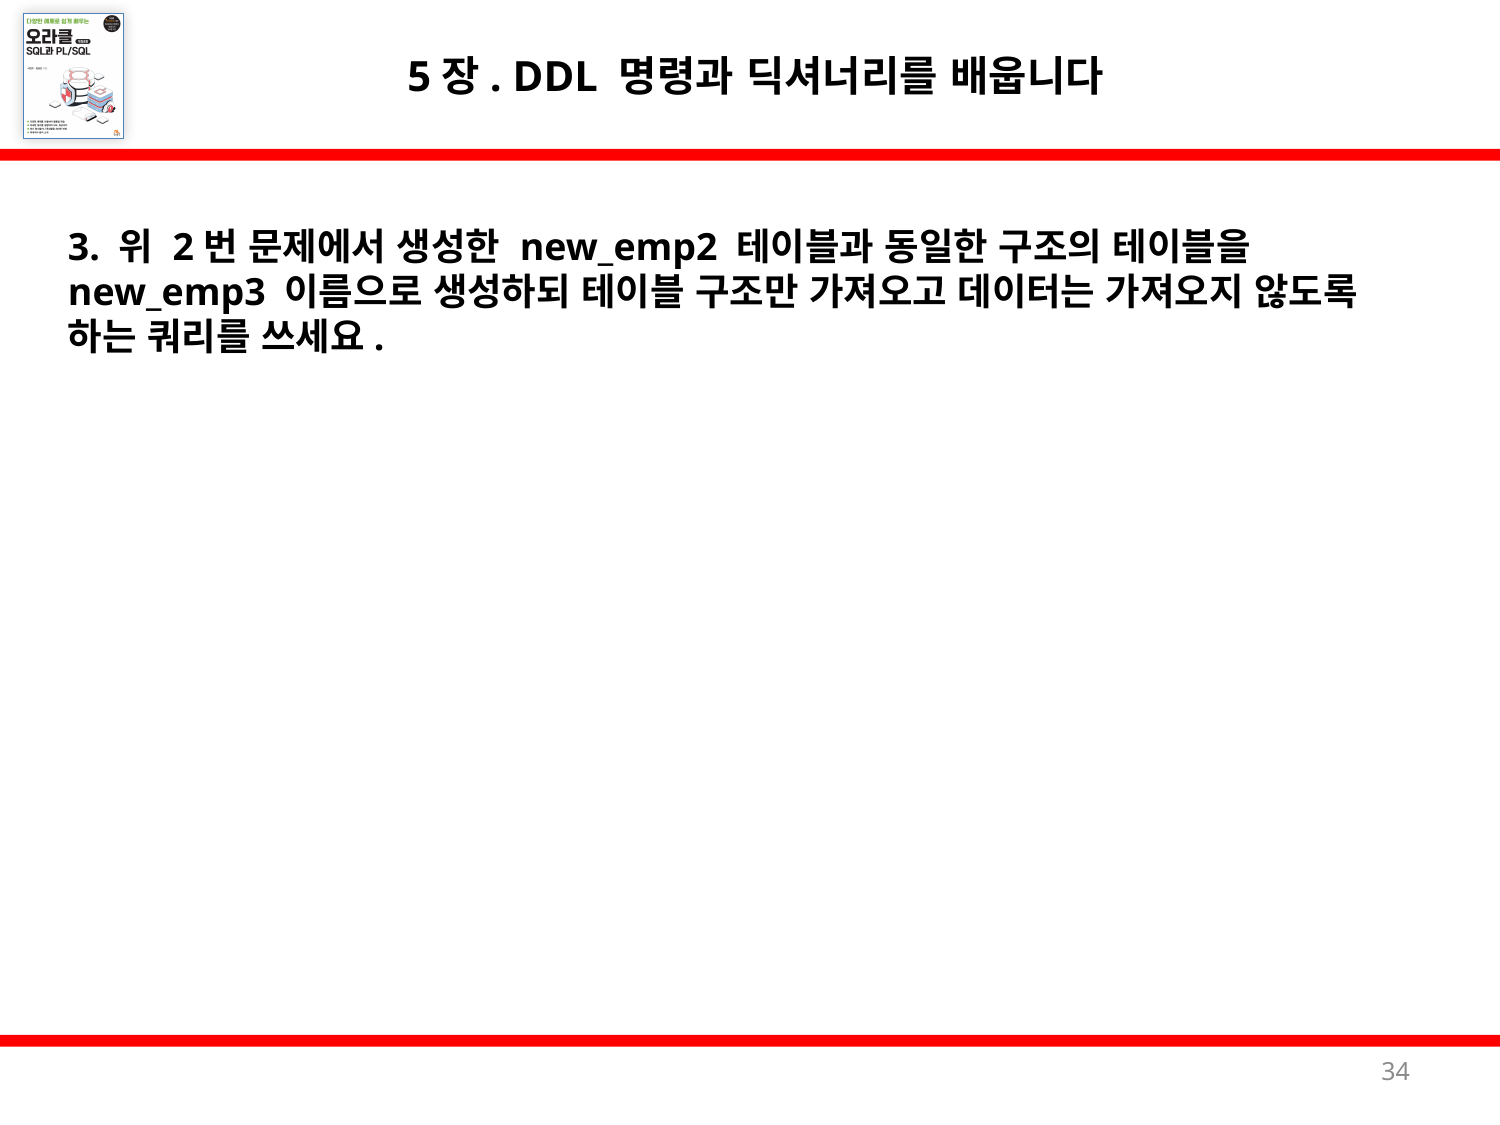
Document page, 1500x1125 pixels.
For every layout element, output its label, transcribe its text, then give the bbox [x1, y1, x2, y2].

picture [23, 13, 125, 140]
text_box [0, 1033, 1500, 1049]
text_box 5장. DDL 명령과 딕셔너리를 배웁니다 [252, 0, 1260, 151]
text_box [0, 147, 1500, 163]
text_box 3. 위 2번 문제에서 생성한 new_emp2 테이블과 동일한 구조의 테이블을 new_emp3 이름으로 생성하되 테이블 구조만 가져오고 데이터는 가져오지 않도록 하는 쿼리를 쓰세요. [51, 194, 1449, 387]
slide_number 34 [1074, 1042, 1425, 1103]
